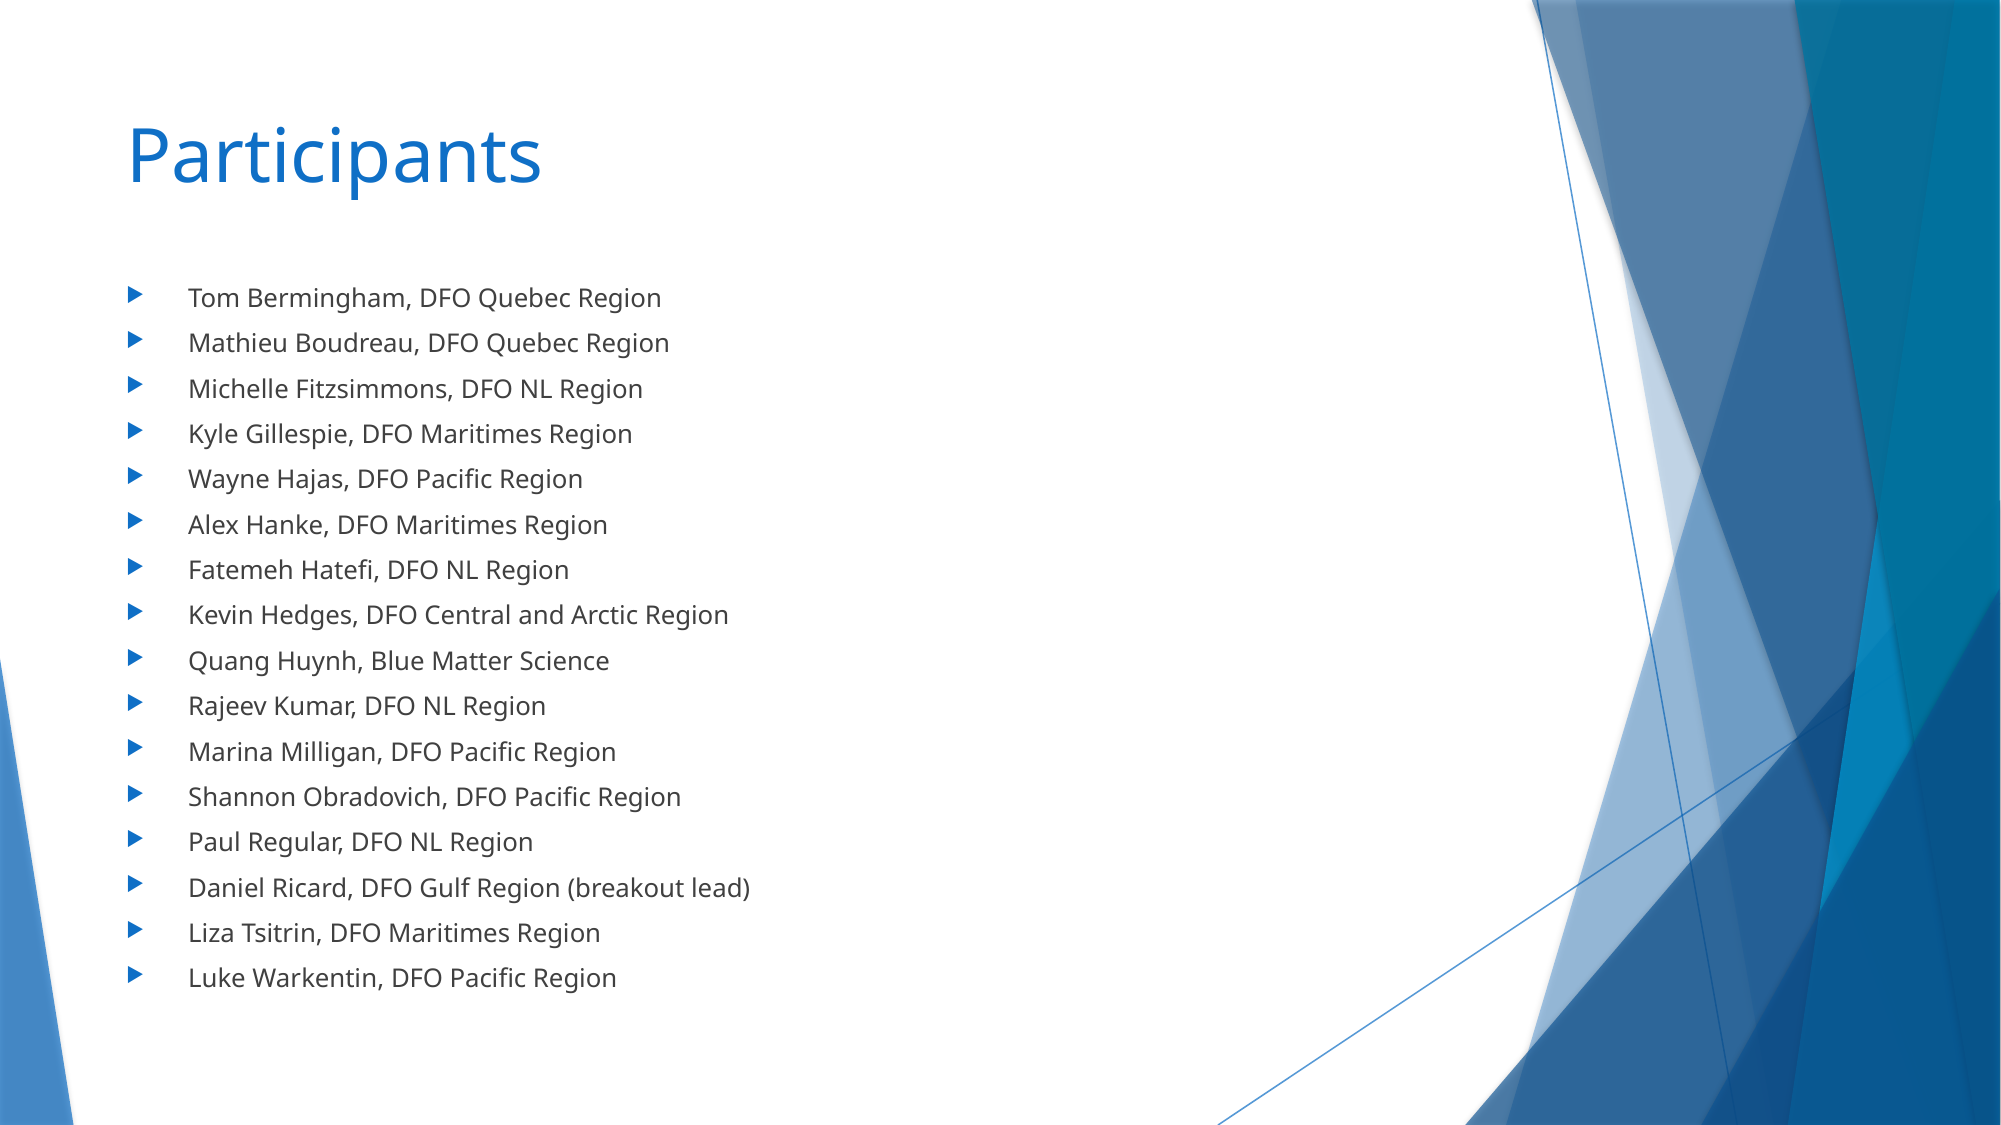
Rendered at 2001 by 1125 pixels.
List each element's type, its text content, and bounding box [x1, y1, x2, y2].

list Tom Bermingham, DFO Quebec Region Mathieu Boudreau, DFO Quebec Region Michelle Fitzsimmons, DFO NL Region Kyle Gillespie, DFO Maritimes Region Wayne Hajas, DFO Pacific Region Alex Hanke, DFO Maritimes Region Fatemeh Hatefi, DFO NL Region Kevin Hedges, DFO Central and Arctic Region Quang Huynh, Blue Matter Science Rajeev Kumar, DFO NL Region Marina Milligan, DFO Pacific Region Shannon Obradovich, DFO Pacific Region Paul Regular, DFO NL Region Daniel Ricard, DFO Gulf Region (breakout lead) Liza Tsitrin, DFO Maritimes Region Luke Warkentin, DFO Pacific Region [111, 274, 1522, 1001]
title Participants [111, 99, 1522, 274]
